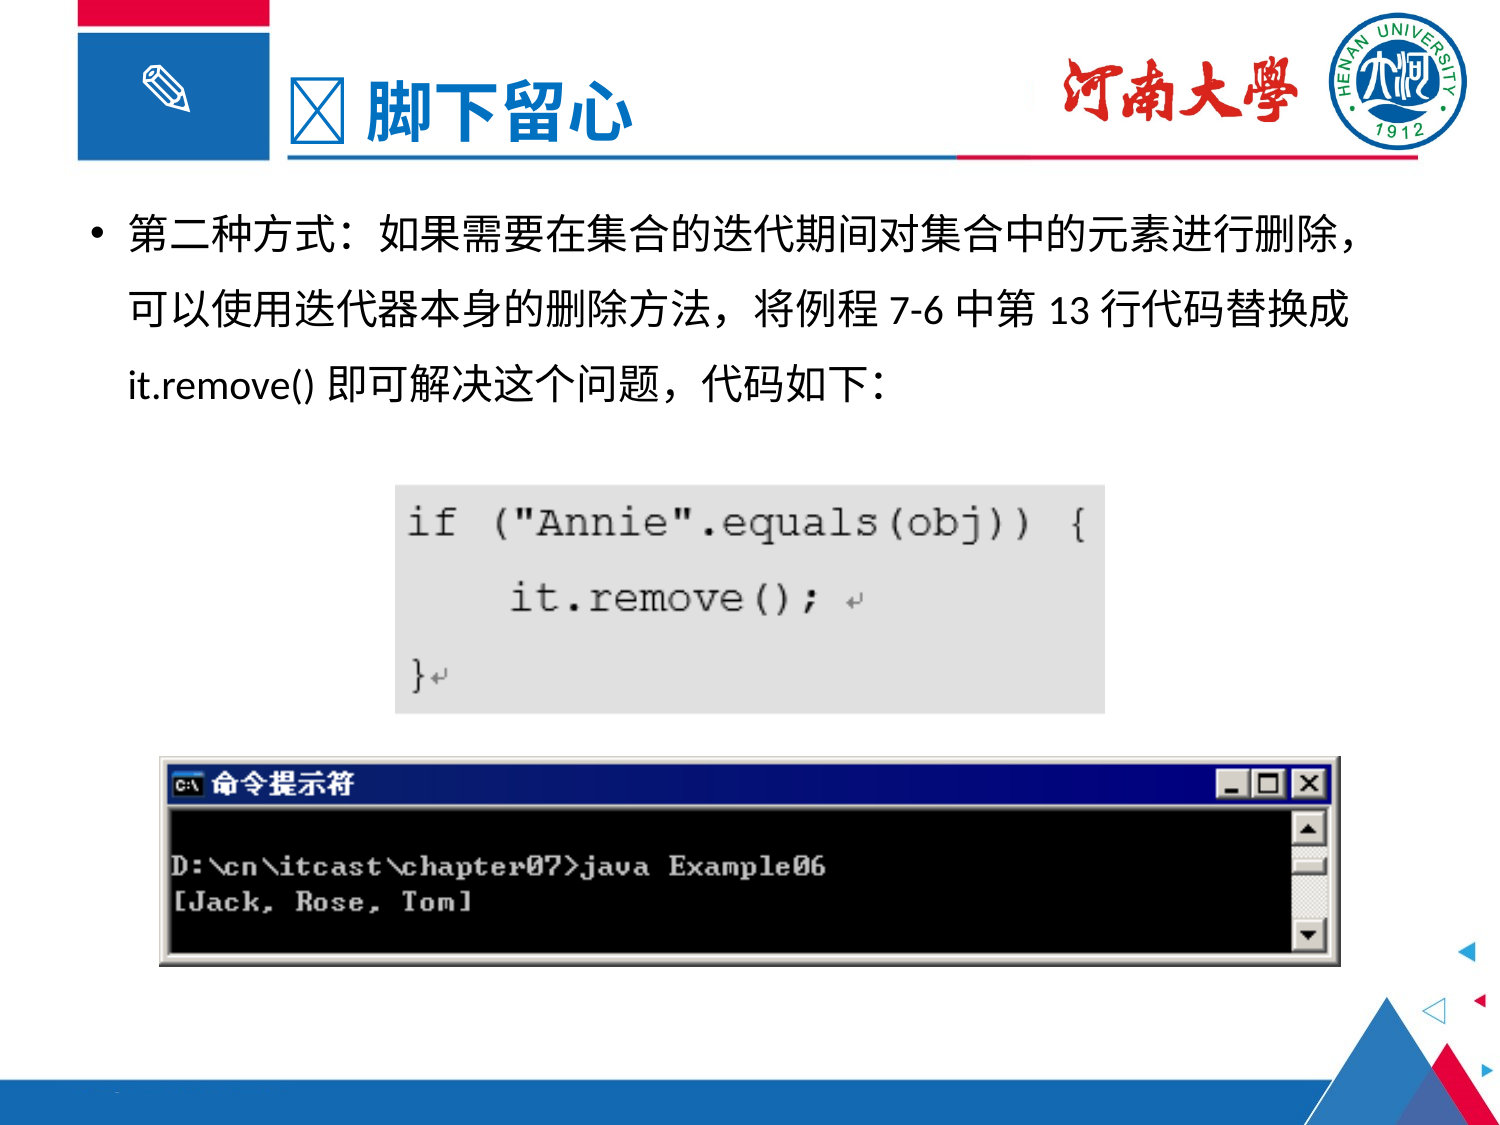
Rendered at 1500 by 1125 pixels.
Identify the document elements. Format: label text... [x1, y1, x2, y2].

text_box 脚下留心 [269, 63, 1081, 156]
picture [0, 0, 1500, 1125]
list 第二种方式：如果需要在集合的迭代期间对集合中的元素进行删除，可以使用迭代器本身的删除方法，将例程7-6中第13行代码替换成it.remove()即可解决这个问题，代码如下： [75, 174, 1425, 1005]
